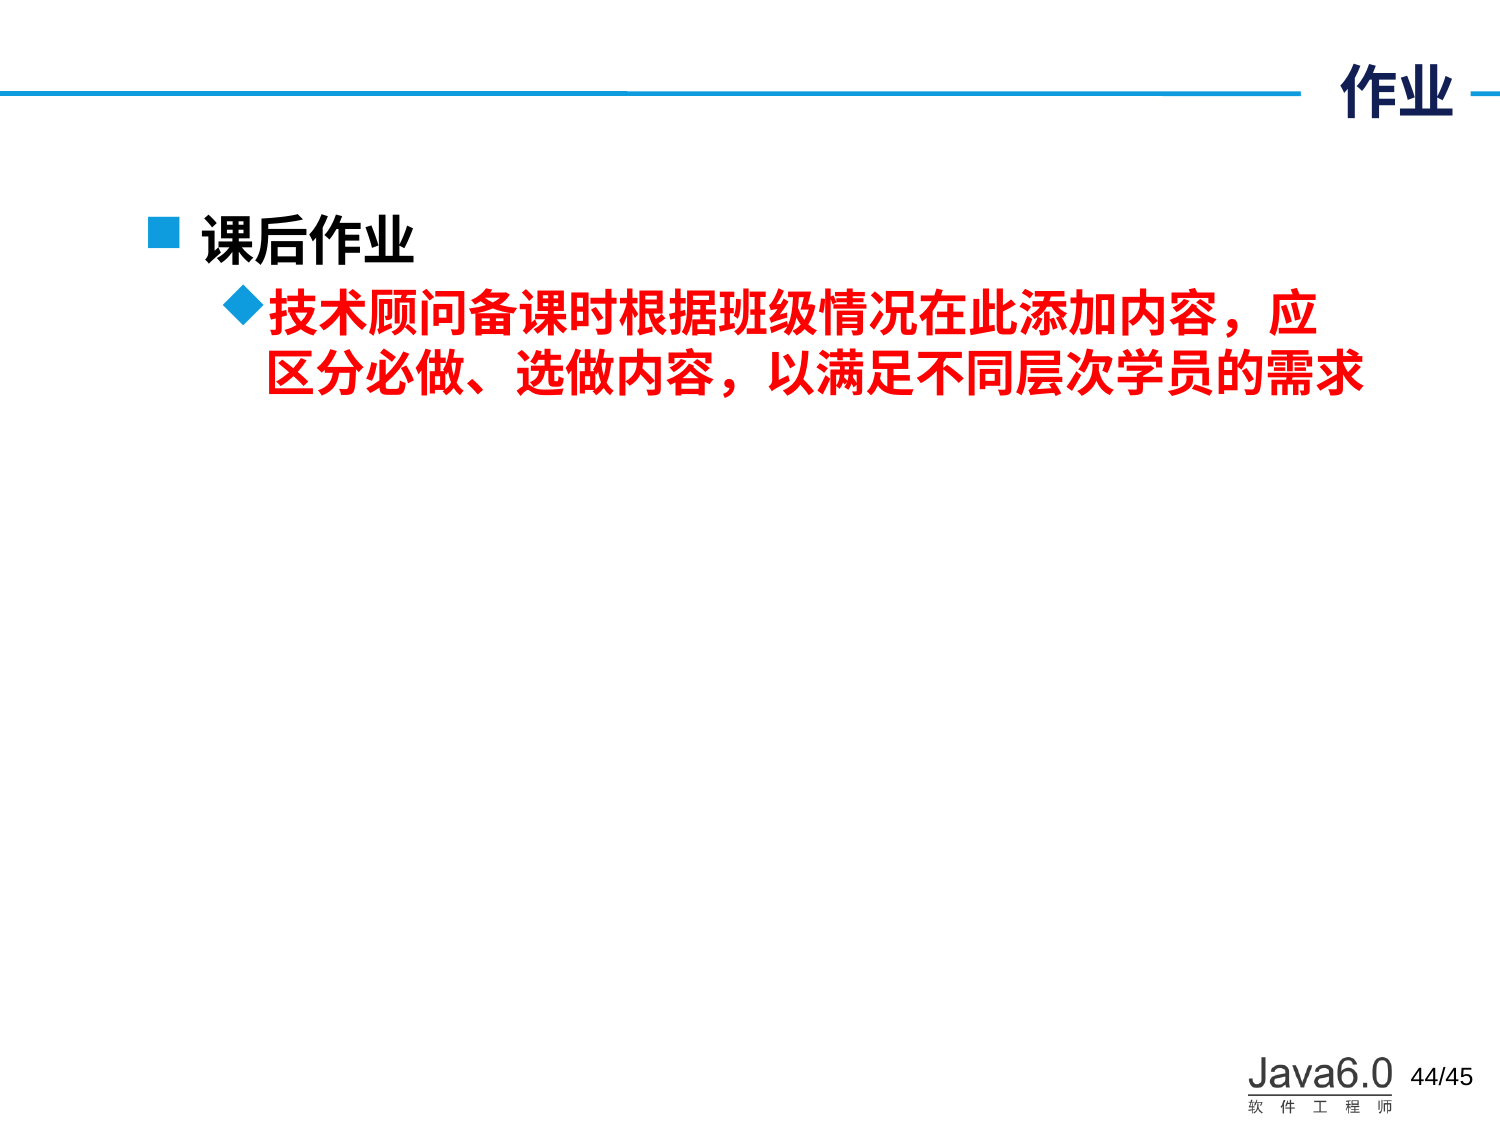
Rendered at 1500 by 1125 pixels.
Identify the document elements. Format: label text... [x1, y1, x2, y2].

list 课后作业 技术顾问备课时根据班级情况在此添加内容，应区分必做、选做内容，以满足不同层次学员的需求 [128, 199, 1383, 1043]
slide_number /45 [1138, 1053, 1489, 1114]
title 作业 [1300, 46, 1471, 133]
